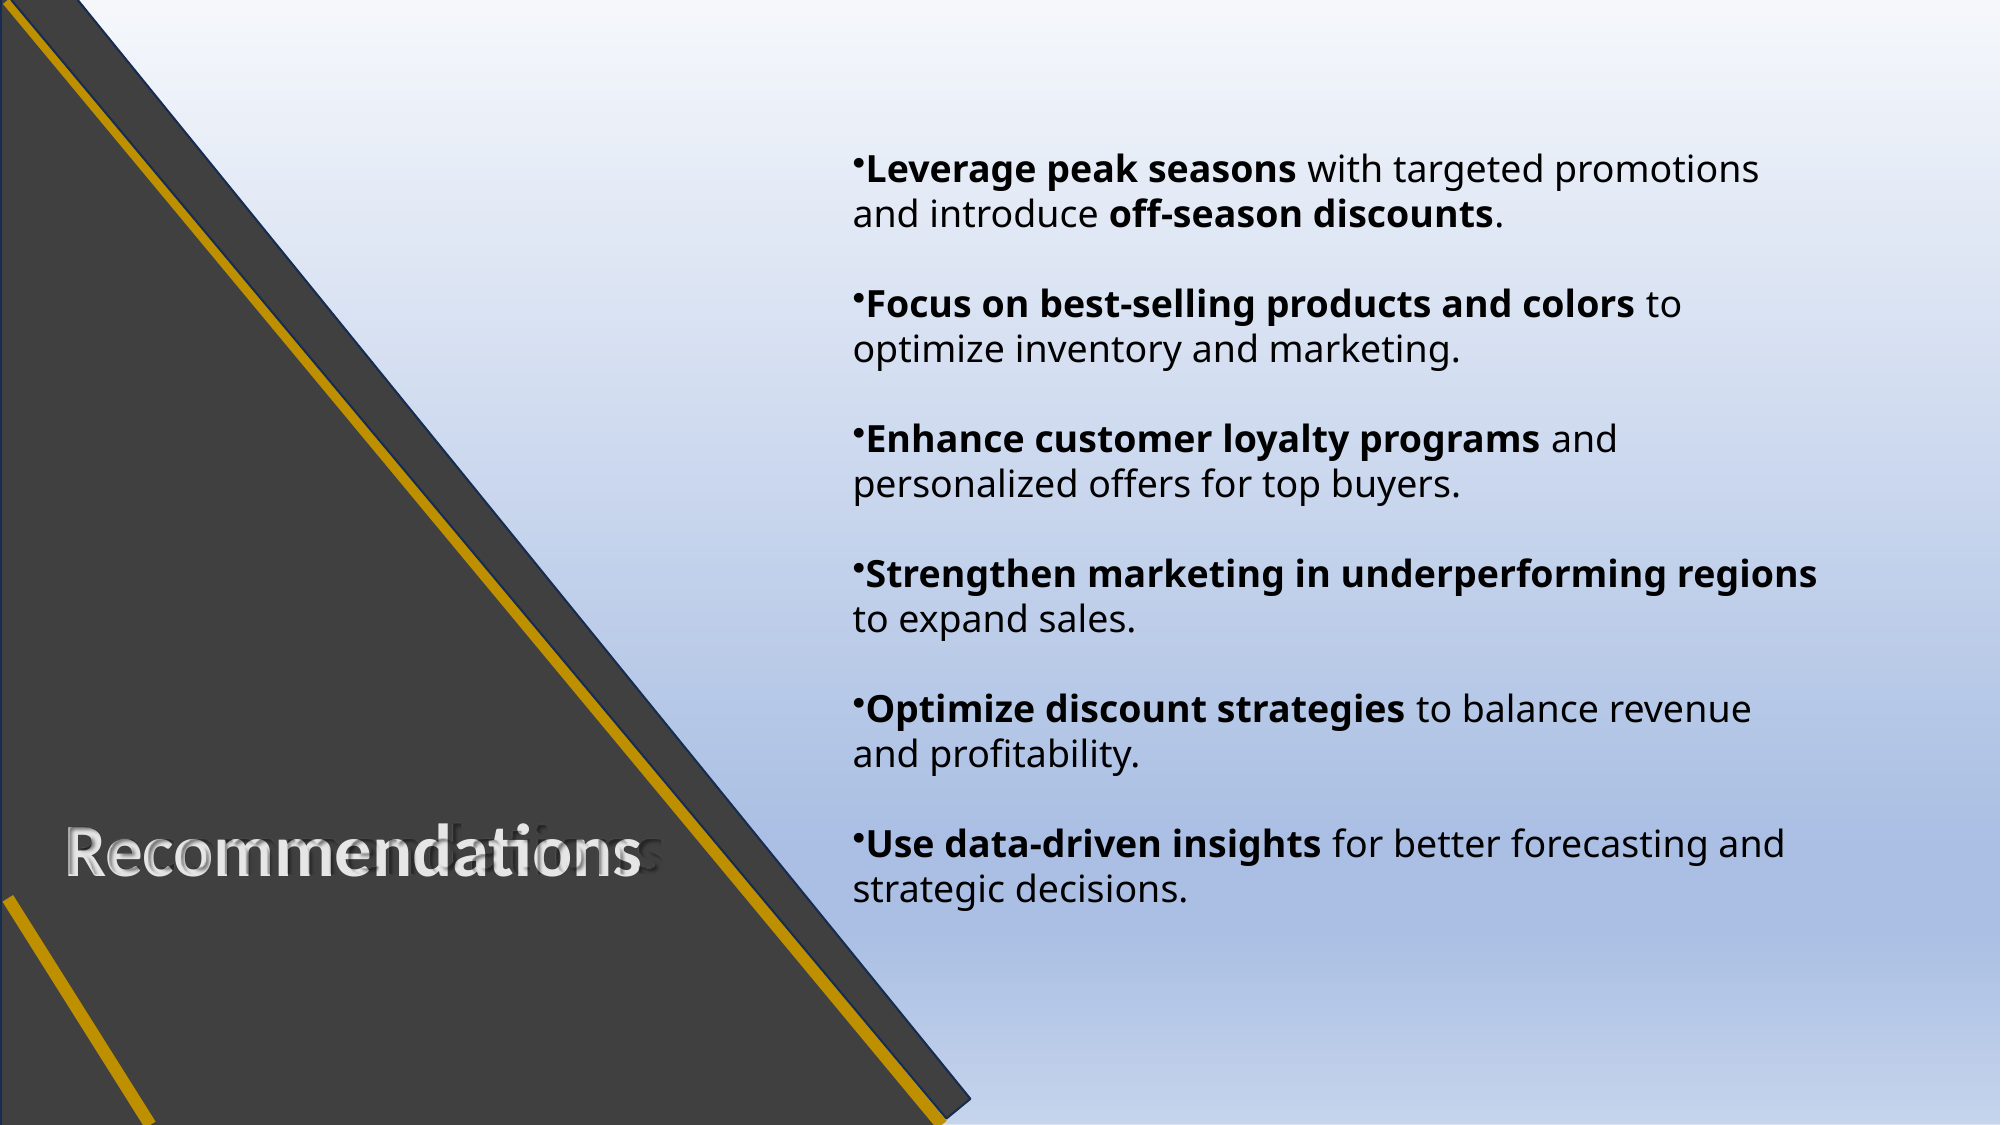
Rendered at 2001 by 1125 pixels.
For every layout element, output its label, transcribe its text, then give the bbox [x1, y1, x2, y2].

picture [949, 0, 2000, 1125]
text_box Leverage peak seasons with targeted promotions and introduce off-season discounts. Focus on best-selling products and colors to optimize inventory and marketing. Enhance customer loyalty programs and personalized offers for top buyers. Strengthen marketing in underperforming regions to expand sales. Optimize discount strategies to balance revenue and profitability. Use data-driven insights for better forecasting and strategic decisions. [977, 137, 1836, 918]
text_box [0, 0, 8, 1125]
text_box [10, 0, 972, 1120]
